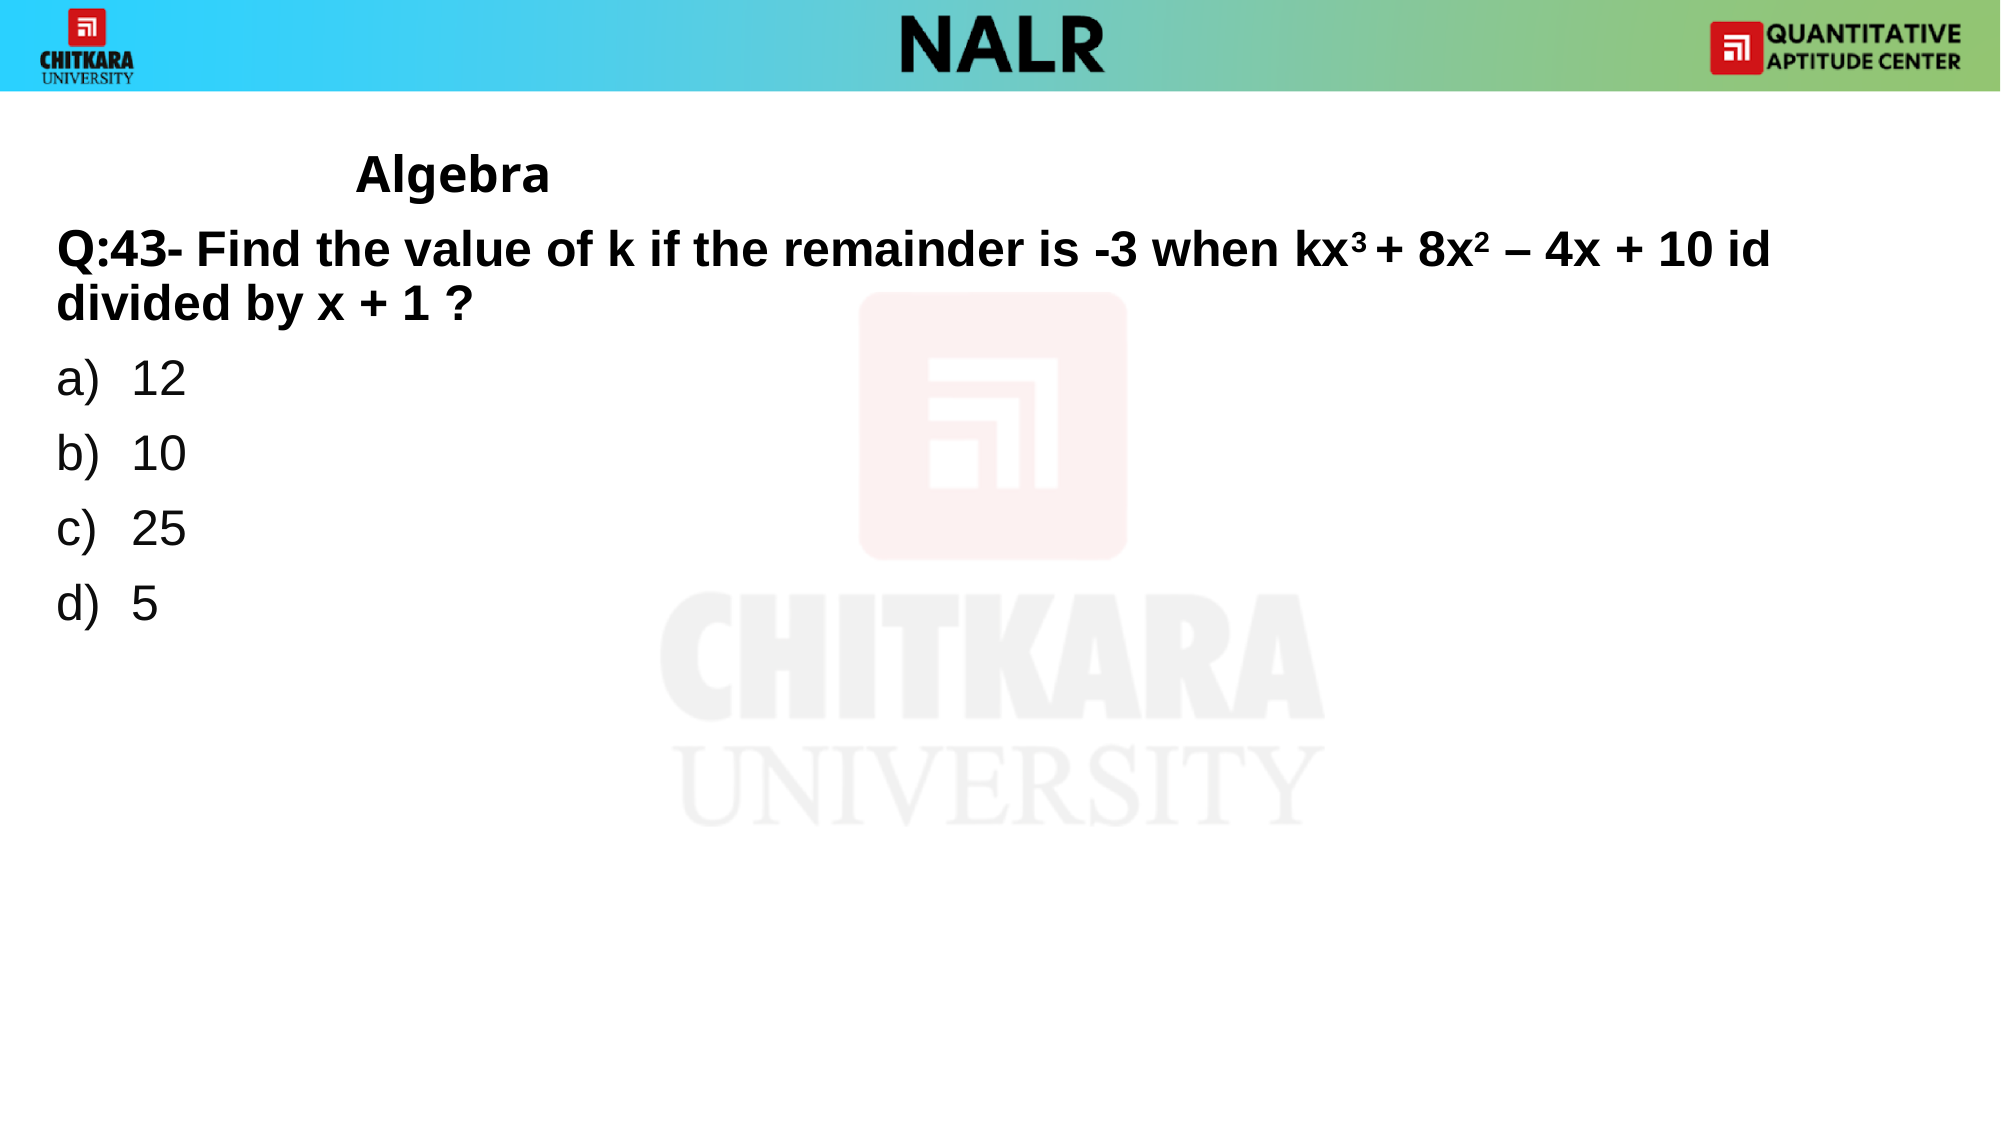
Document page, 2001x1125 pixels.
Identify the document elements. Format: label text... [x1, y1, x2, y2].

list Algebra Q:43- Find the value of k if the remainder is -3 when kx3 + 8x2 – 4x + 10 id divided by x + 1 ? 12 10 25 5 [41, 141, 1959, 1016]
picture [0, 0, 2001, 1125]
